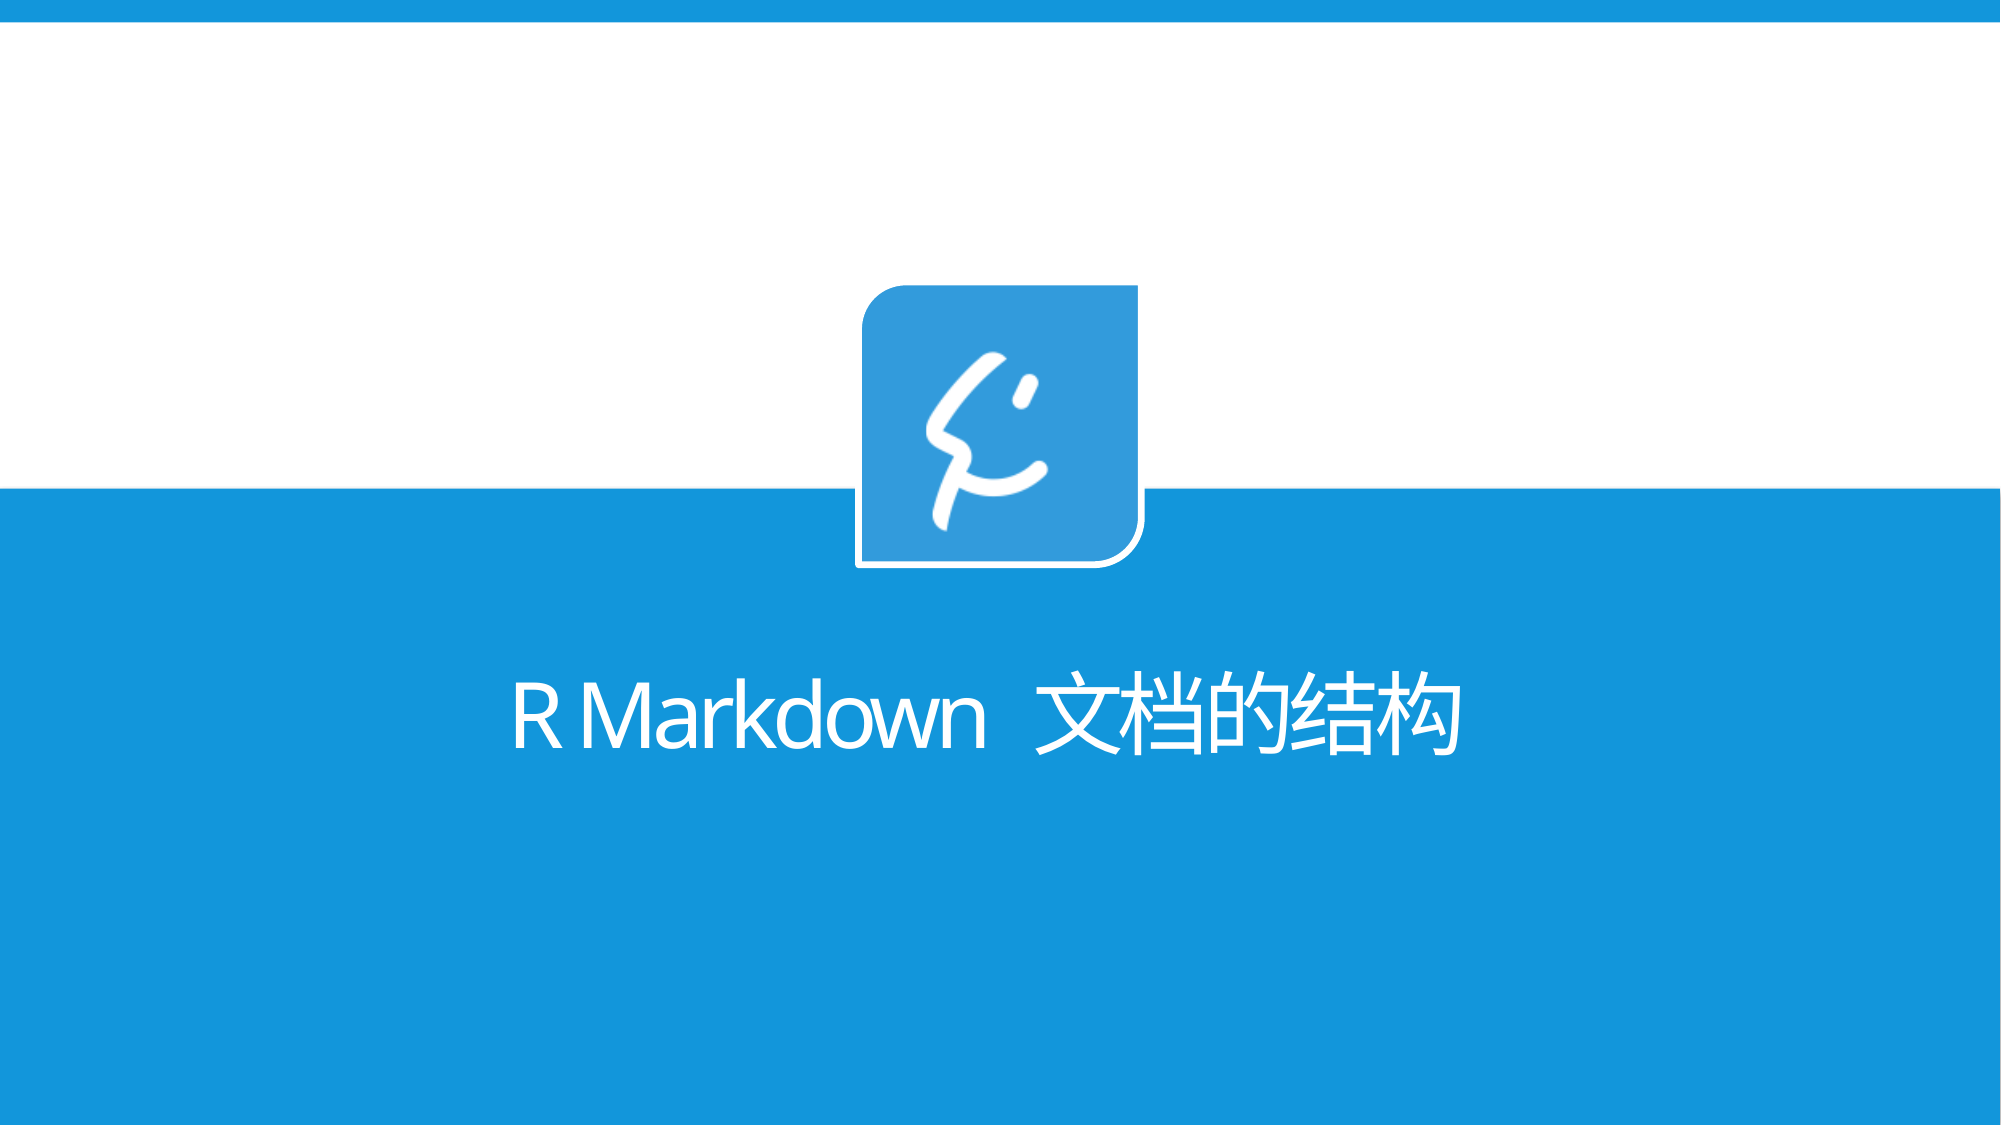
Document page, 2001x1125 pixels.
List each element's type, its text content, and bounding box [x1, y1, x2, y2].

picture [925, 347, 1108, 548]
title R Markdown 文档的结构 [292, 662, 1681, 804]
